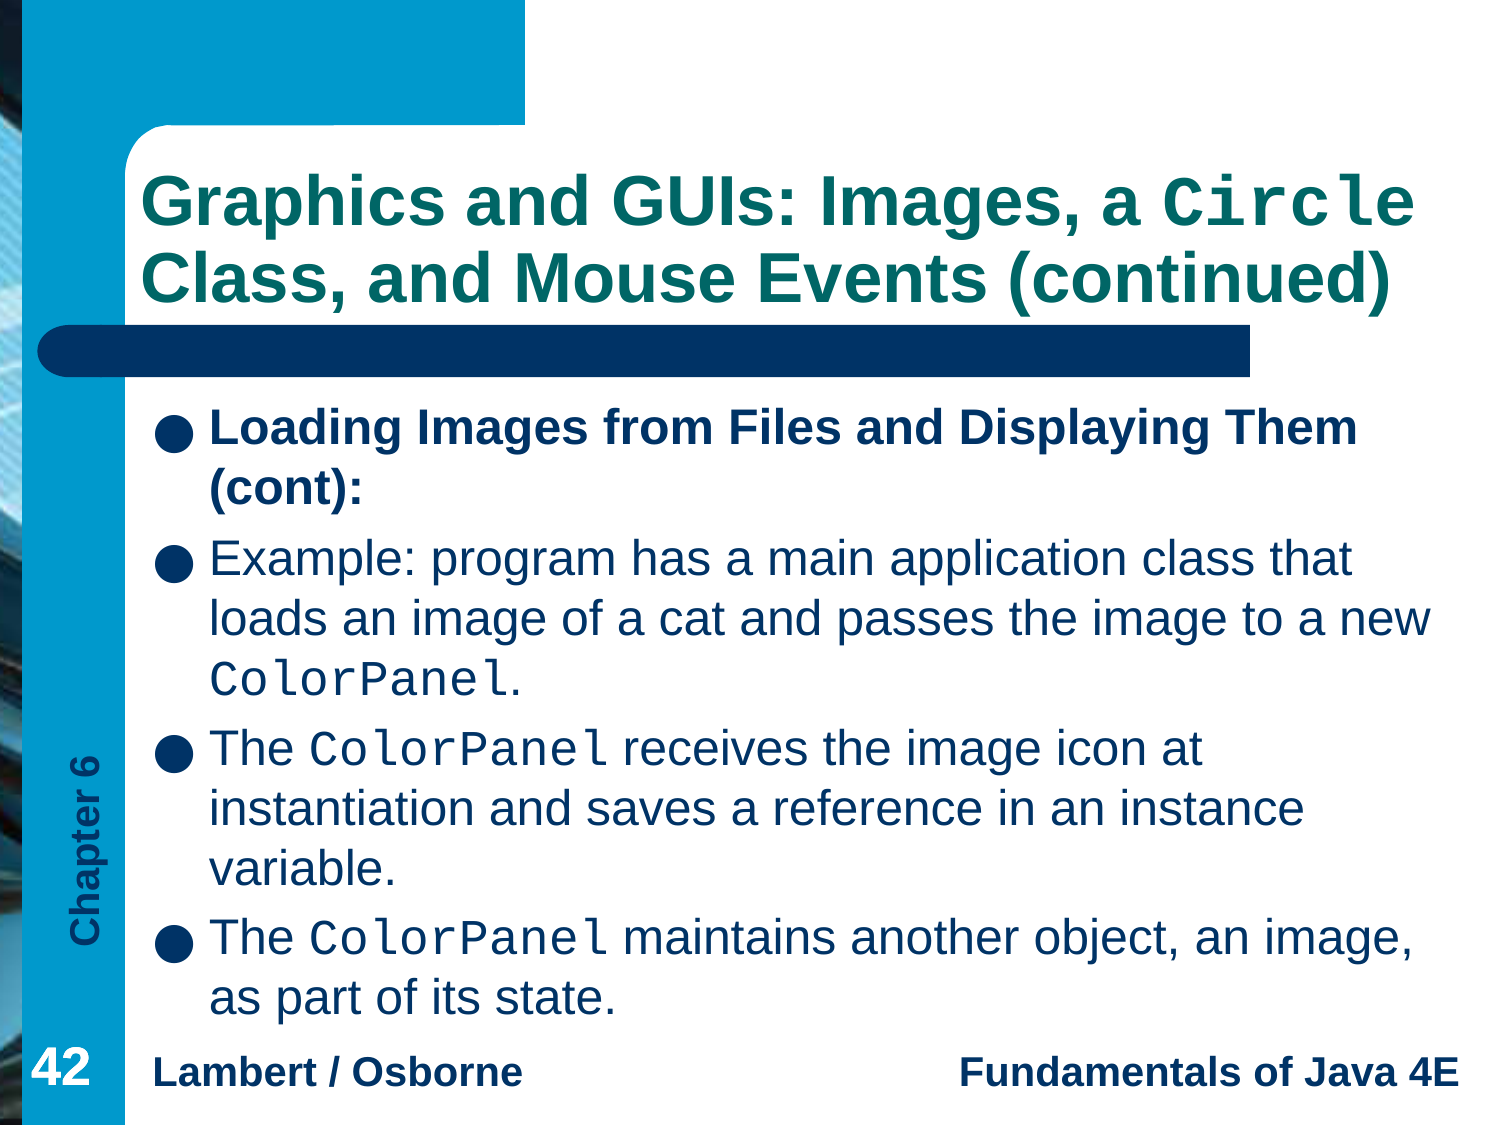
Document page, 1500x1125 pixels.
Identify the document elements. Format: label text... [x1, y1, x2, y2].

picture [0, 0, 21, 1125]
text_box ‹#› [13, 1023, 111, 1105]
title Graphics and GUIs: Images, a Circle Class, and Mouse Events (continued) [125, 125, 1475, 325]
list Loading Images from Files and Displaying Them (cont): Example: program has a main application class that loads an image of a cat and passes the image to a new ColorPanel. The ColorPanel receives the image icon at instantiation and saves a reference in an instance variable. The ColorPanel maintains another object, an image, as part of its state. [137, 387, 1450, 999]
